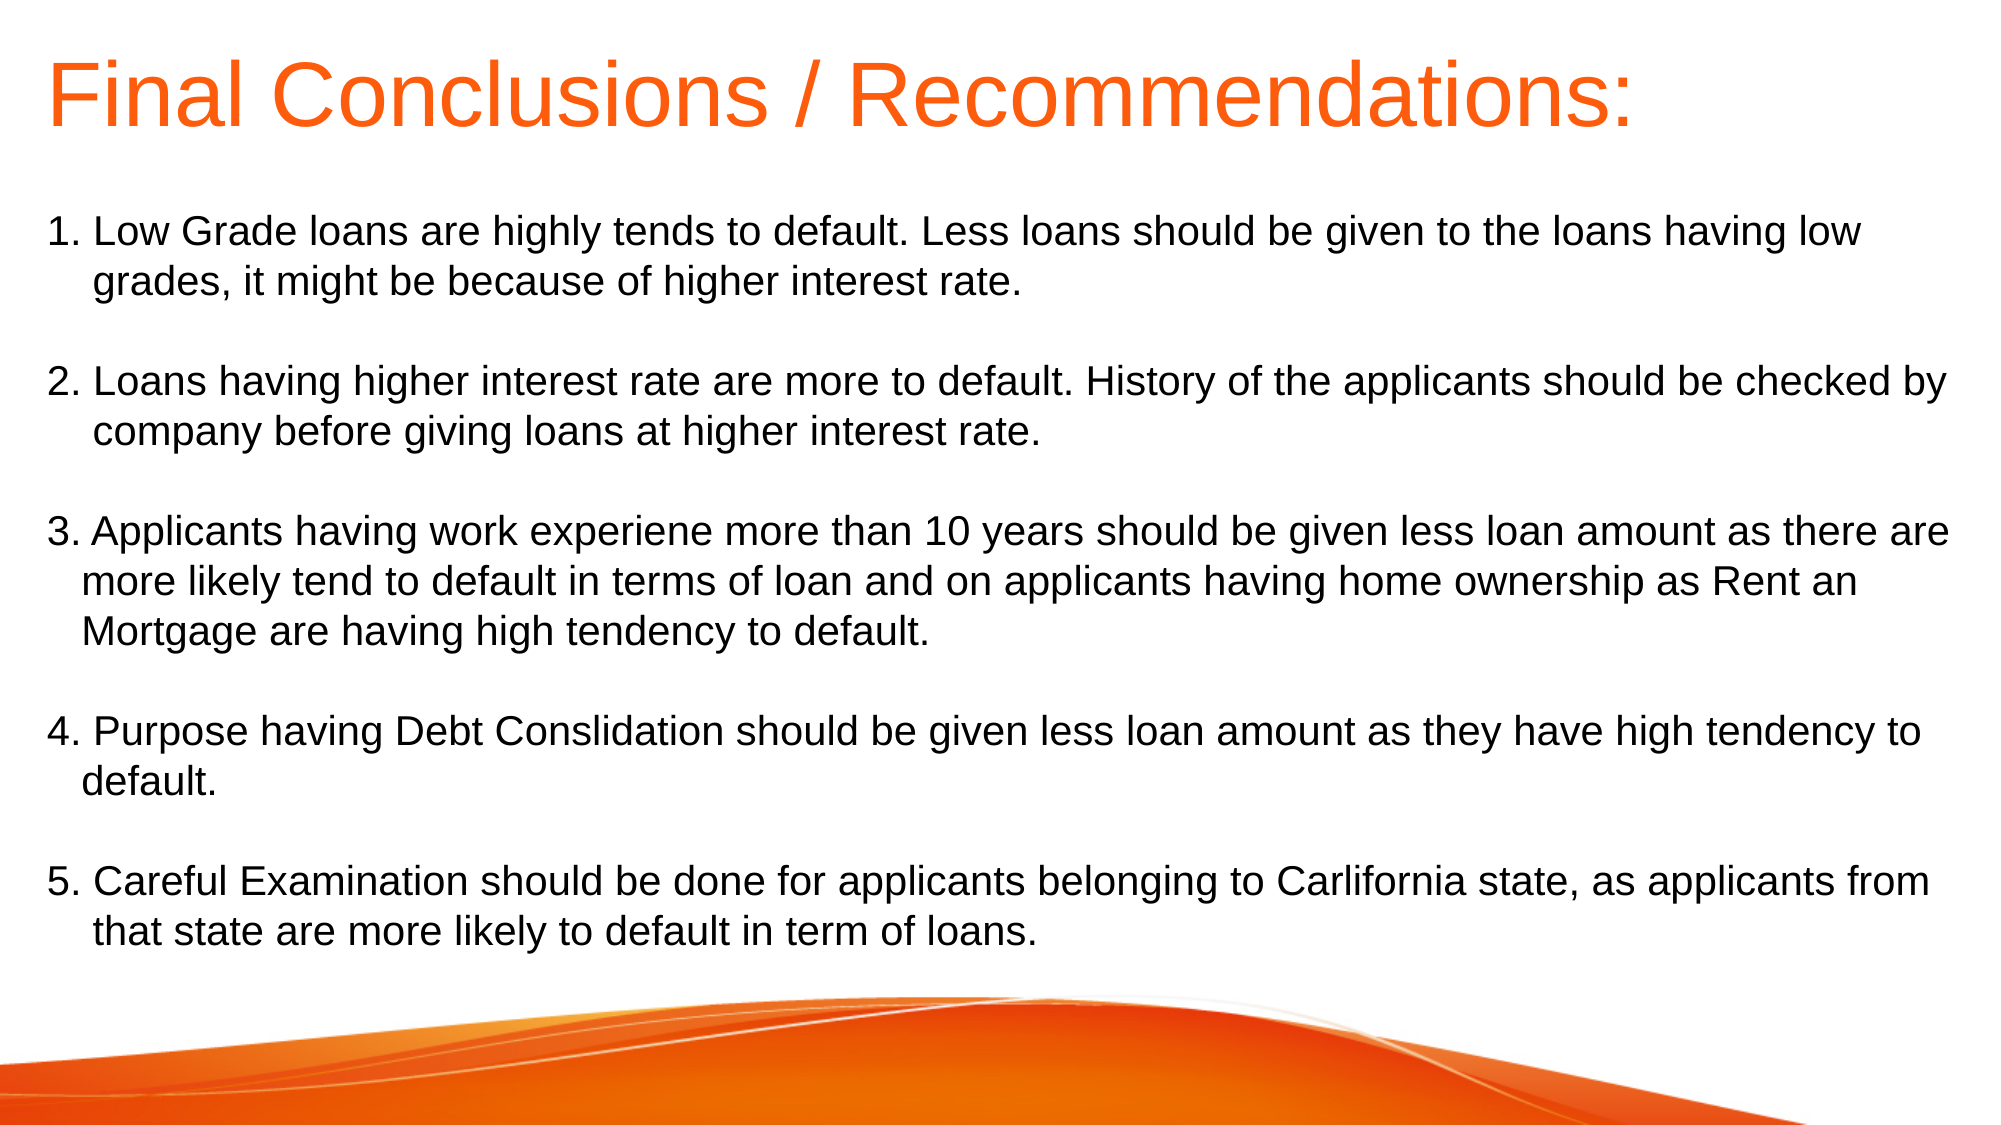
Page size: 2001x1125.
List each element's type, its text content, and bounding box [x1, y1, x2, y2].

text_box 1. Low Grade loans are highly tends to default. Less loans should be given to the loans having low grades, it might be because of higher interest rate. 2. Loans having higher interest rate are more to default. History of the applicants should be checked by company before giving loans at higher interest rate. 3. Applicants having work experiene more than 10 years should be given less loan amount as there are more likely tend to default in terms of loan and on applicants having home ownership as Rent an Mortgage are having high tendency to default. 4. Purpose having Debt Conslidation should be given less loan amount as they have high tendency to default. 5. Careful Examination should be done for applicants belonging to Carlifornia state, as applicants from that state are more likely to default in term of loans. [32, 196, 2000, 1062]
picture [0, 0, 2000, 1125]
text_box Final Conclusions / Recommendations: [32, 27, 1923, 153]
